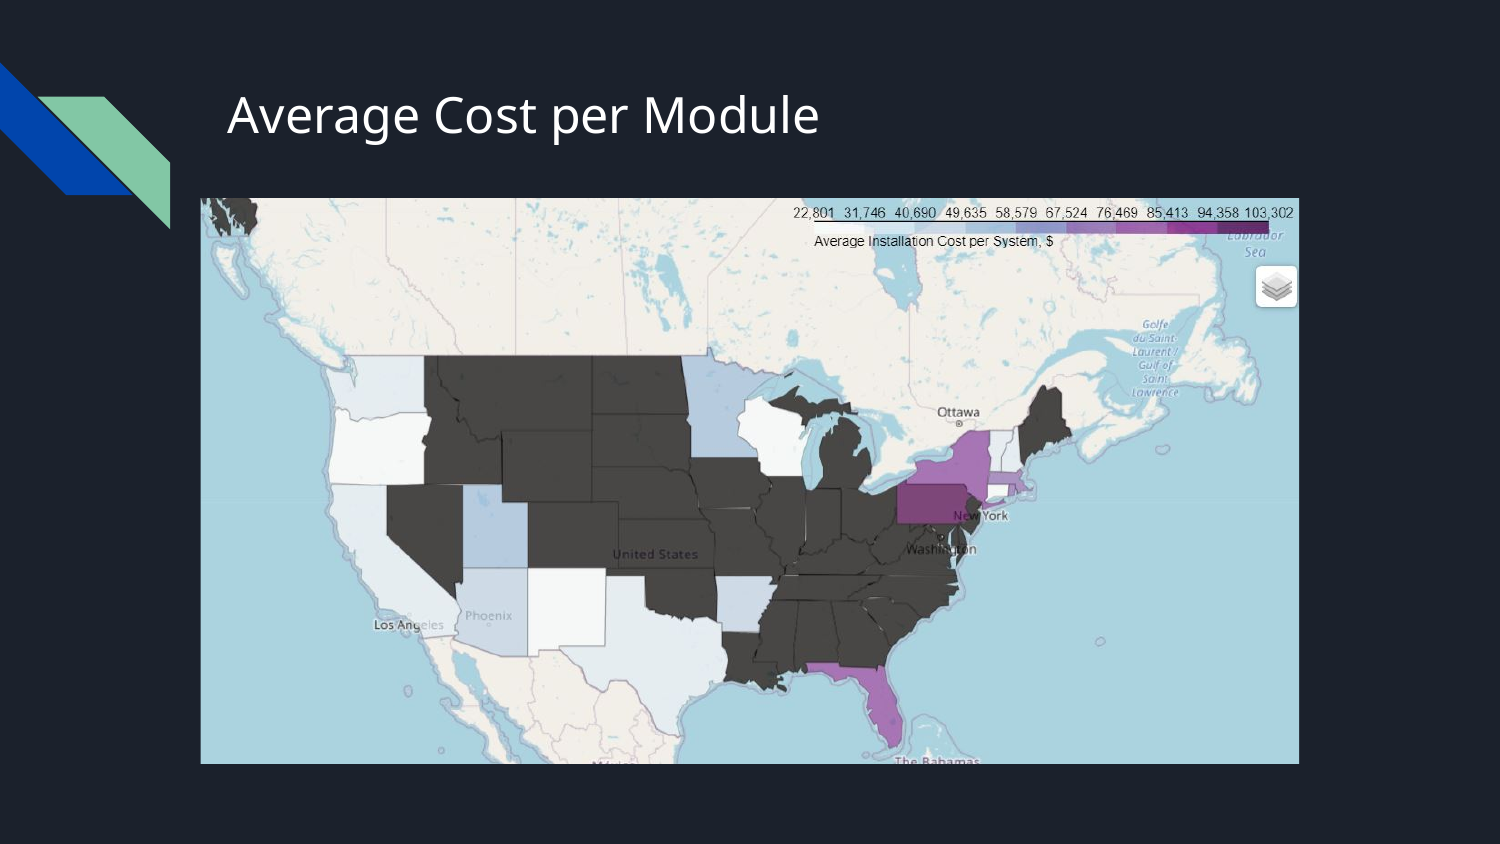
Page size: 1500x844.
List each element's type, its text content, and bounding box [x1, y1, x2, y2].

title Average Cost per Module [212, 64, 1368, 215]
picture [200, 197, 1300, 765]
